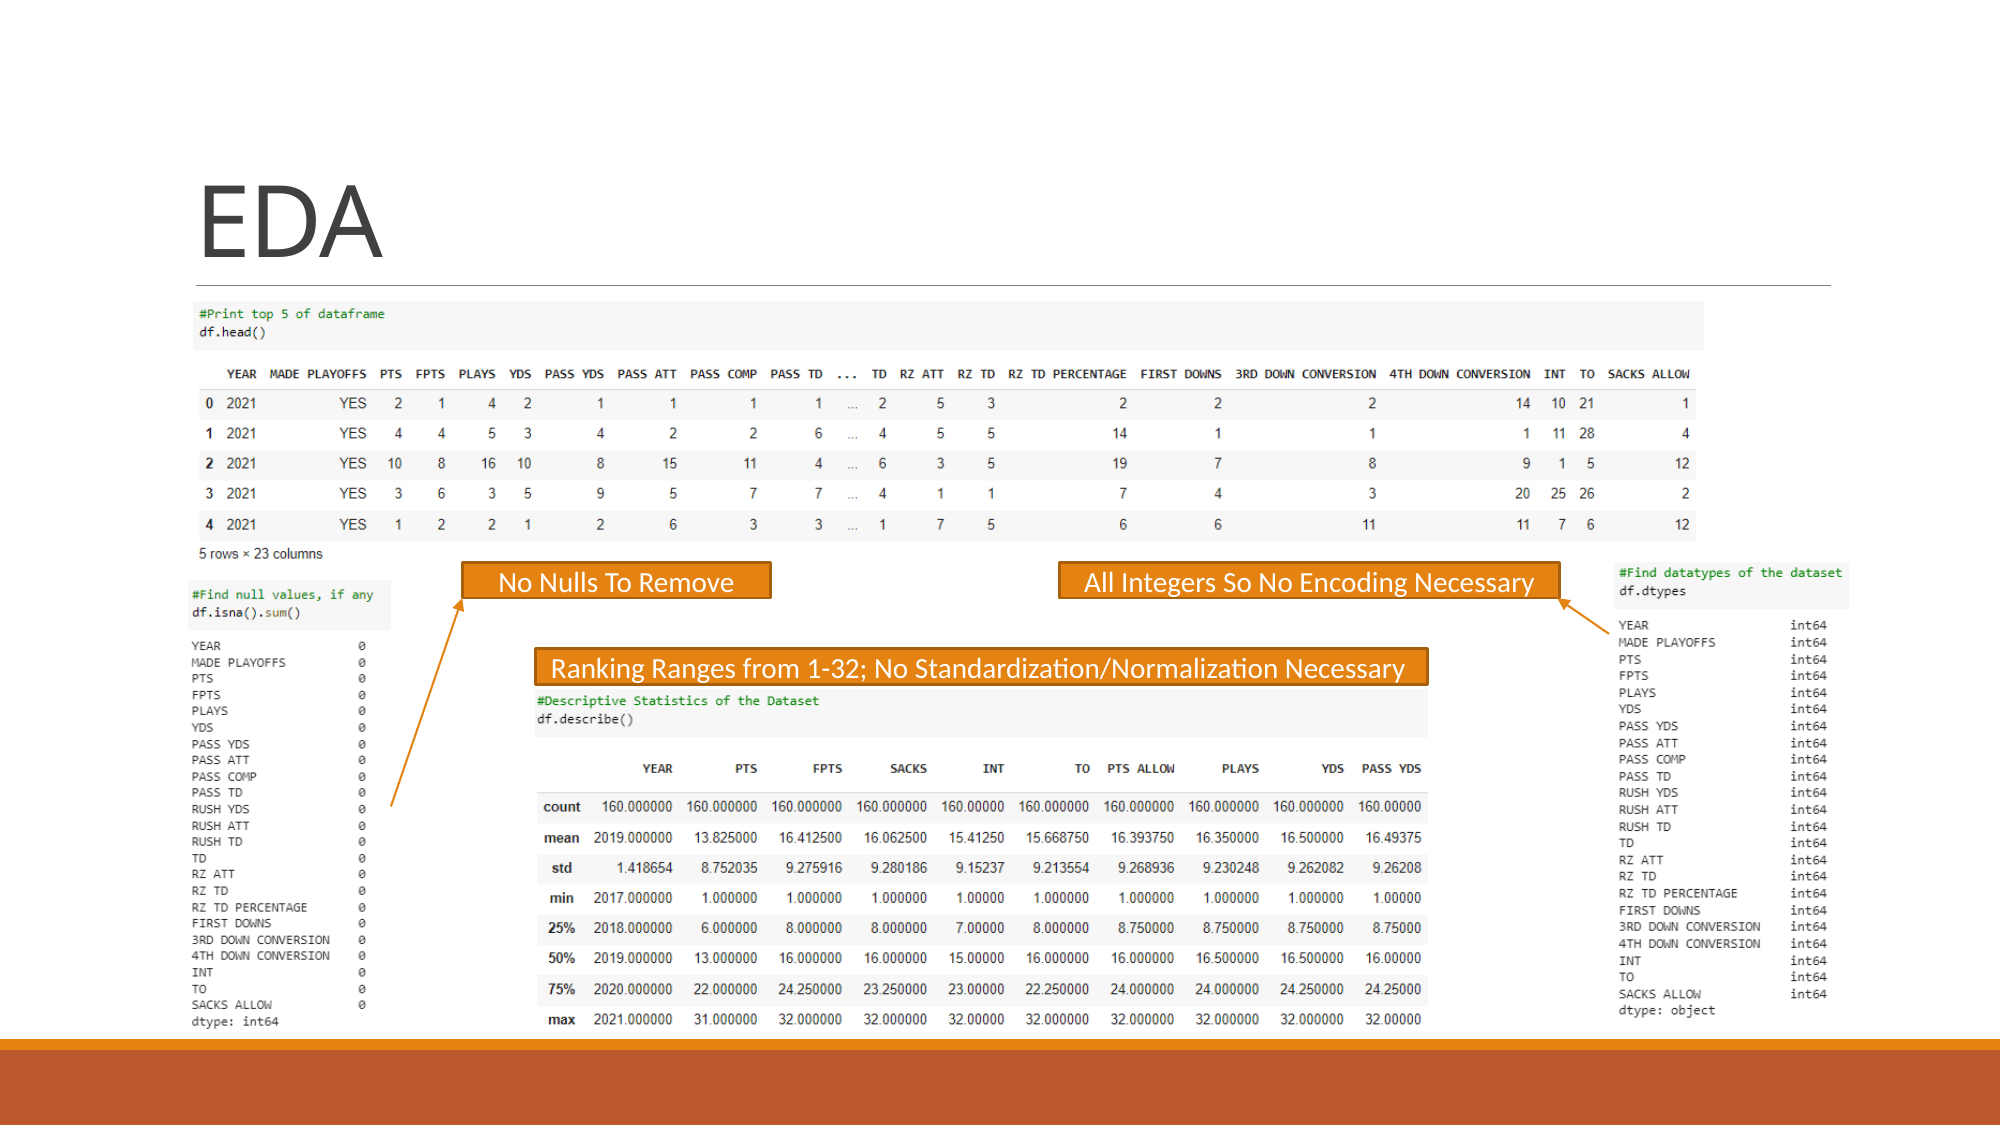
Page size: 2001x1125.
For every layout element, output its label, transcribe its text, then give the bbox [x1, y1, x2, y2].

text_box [1556, 597, 1610, 635]
picture [192, 301, 1850, 1023]
picture [187, 579, 392, 1033]
text_box No Nulls To Remove [461, 572, 772, 599]
title EDA [180, 47, 1830, 285]
text_box All Integers So No Encoding Necessary [1058, 572, 1561, 599]
text_box Ranking Ranges from 1-32; No Standardization/Normalization Necessary [534, 647, 1429, 686]
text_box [390, 597, 463, 807]
picture [535, 689, 1429, 1033]
